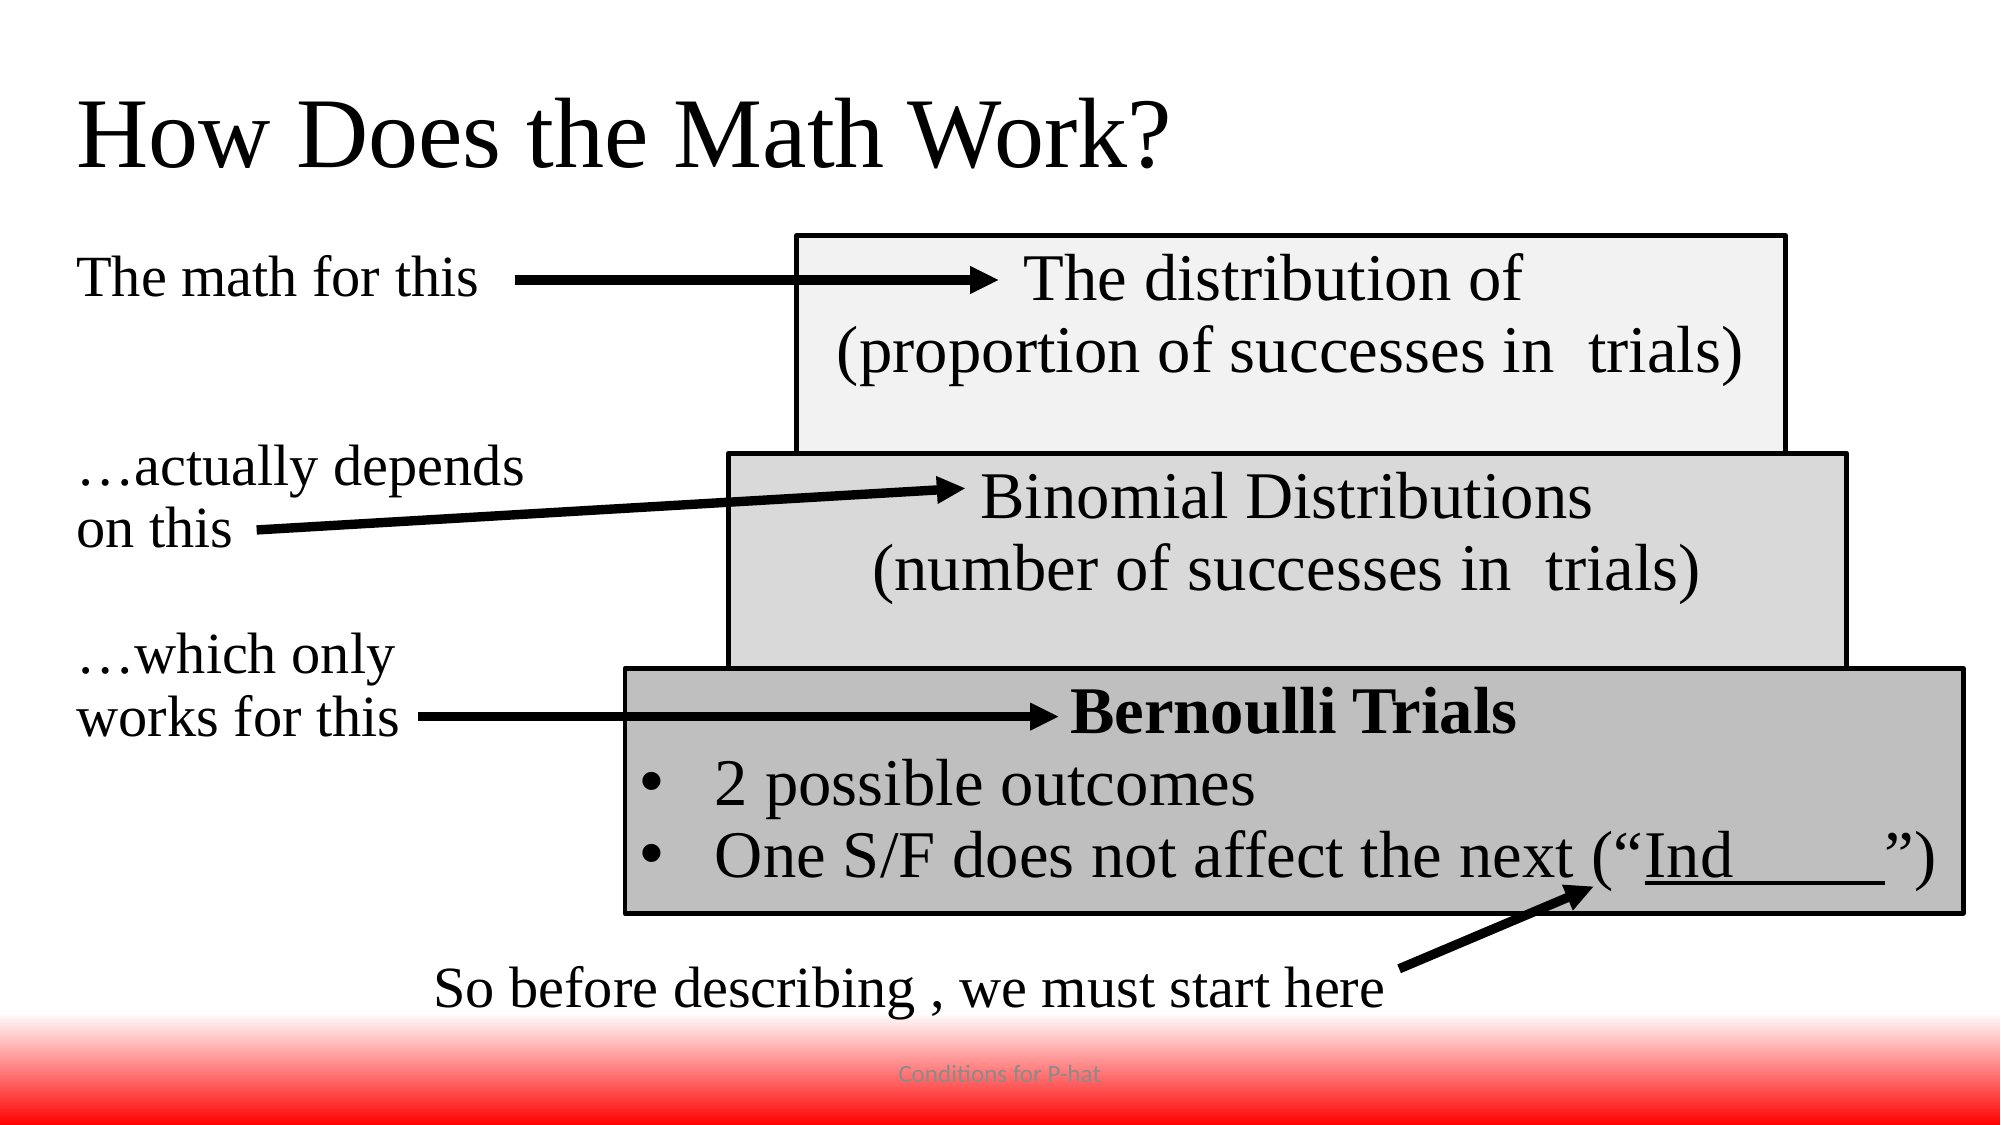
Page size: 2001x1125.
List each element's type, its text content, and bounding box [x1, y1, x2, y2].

text_box The math for this …actually depends on this …which only works for this [61, 238, 567, 777]
title How Does the Math Work? [61, 59, 1964, 210]
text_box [624, 235, 1964, 914]
footer Conditions for P-hat [662, 1042, 1338, 1103]
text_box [1399, 886, 1594, 969]
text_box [256, 488, 965, 530]
